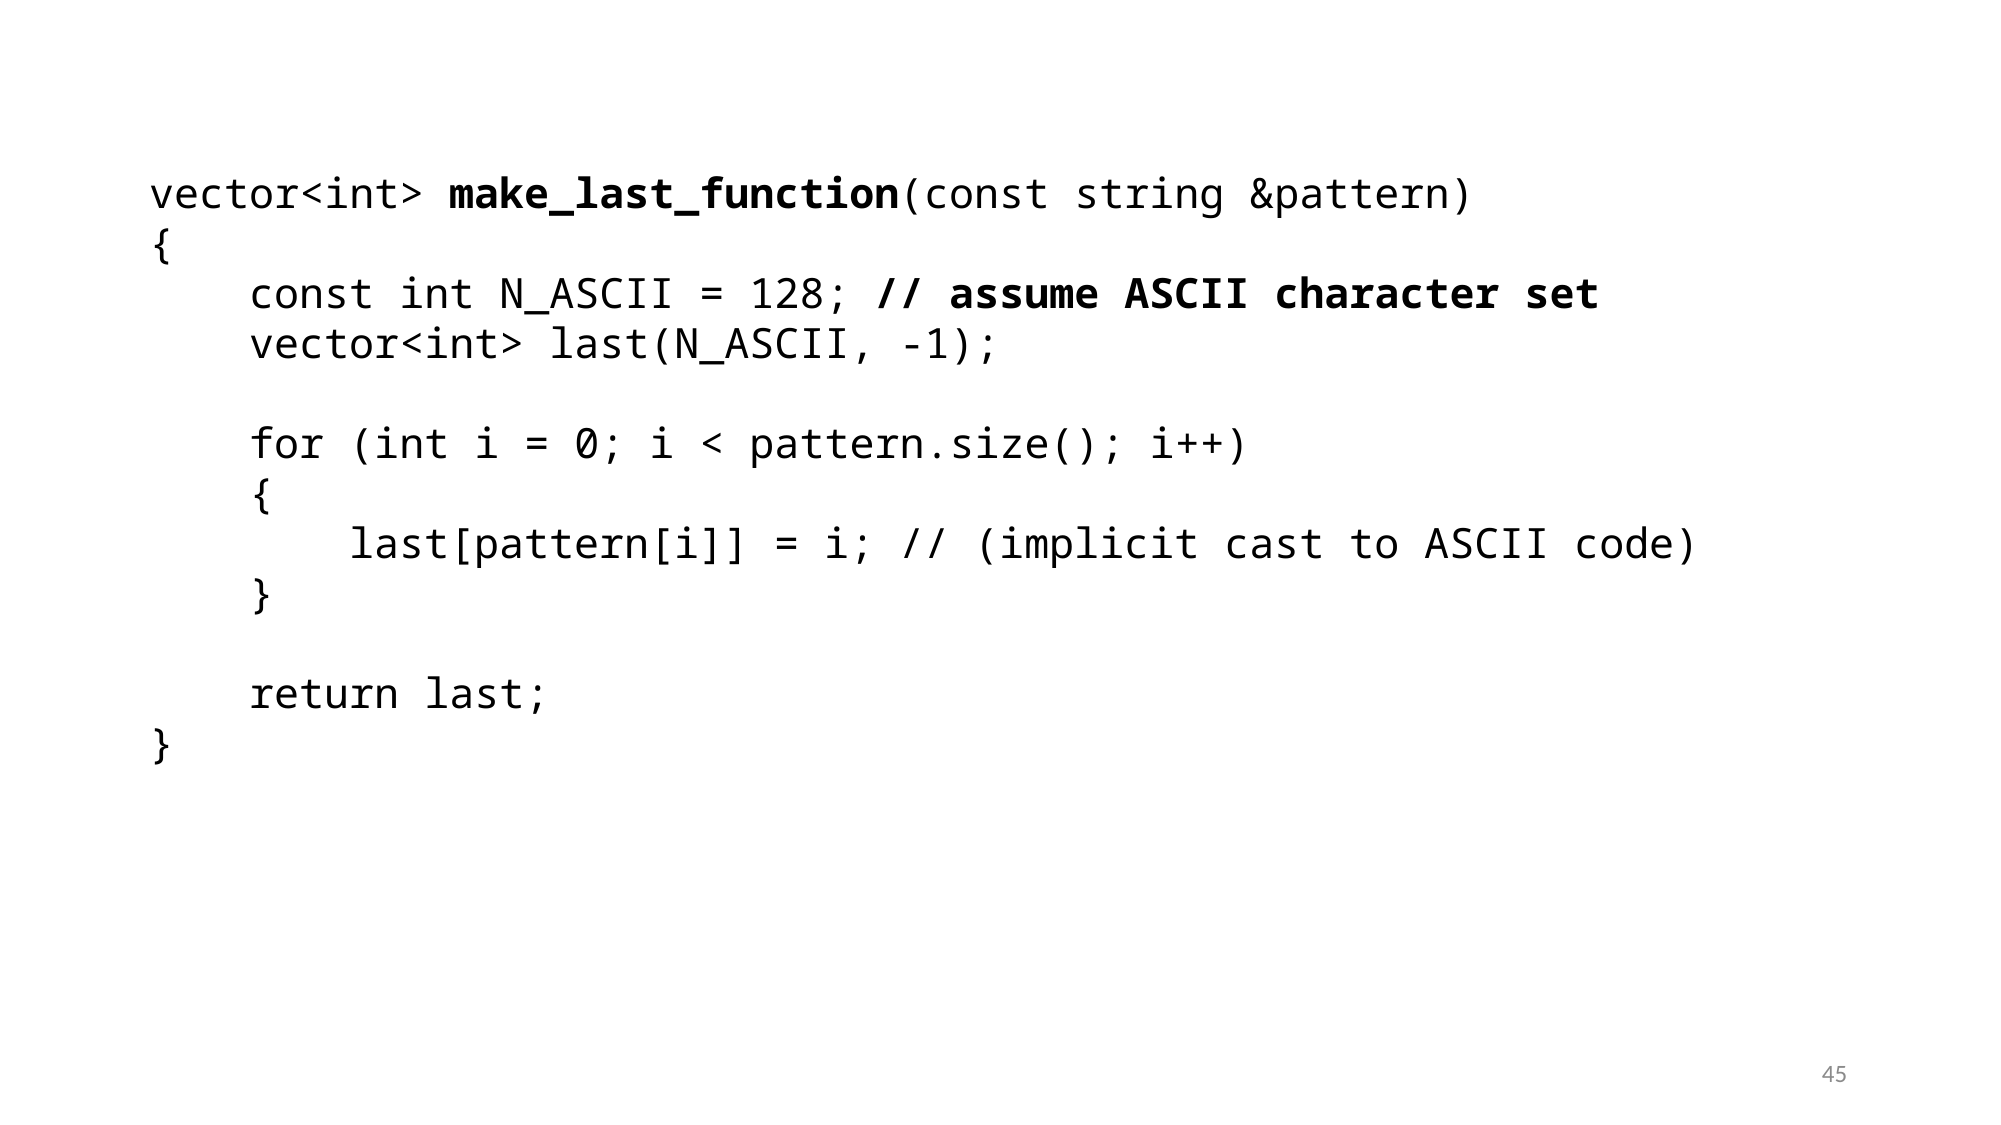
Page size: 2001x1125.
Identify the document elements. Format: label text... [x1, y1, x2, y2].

slide_number 45 [1412, 1042, 1863, 1103]
text_box vector<int> make_last_function(const string &pattern) { const int N_ASCII = 128; // assume ASCII character set vector<int> last(N_ASCII, -1); for (int i = 0; i < pattern.size(); i++) { last[pattern[i]] = i; // (implicit cast to ASCII code) } return last; } [134, 159, 1714, 775]
